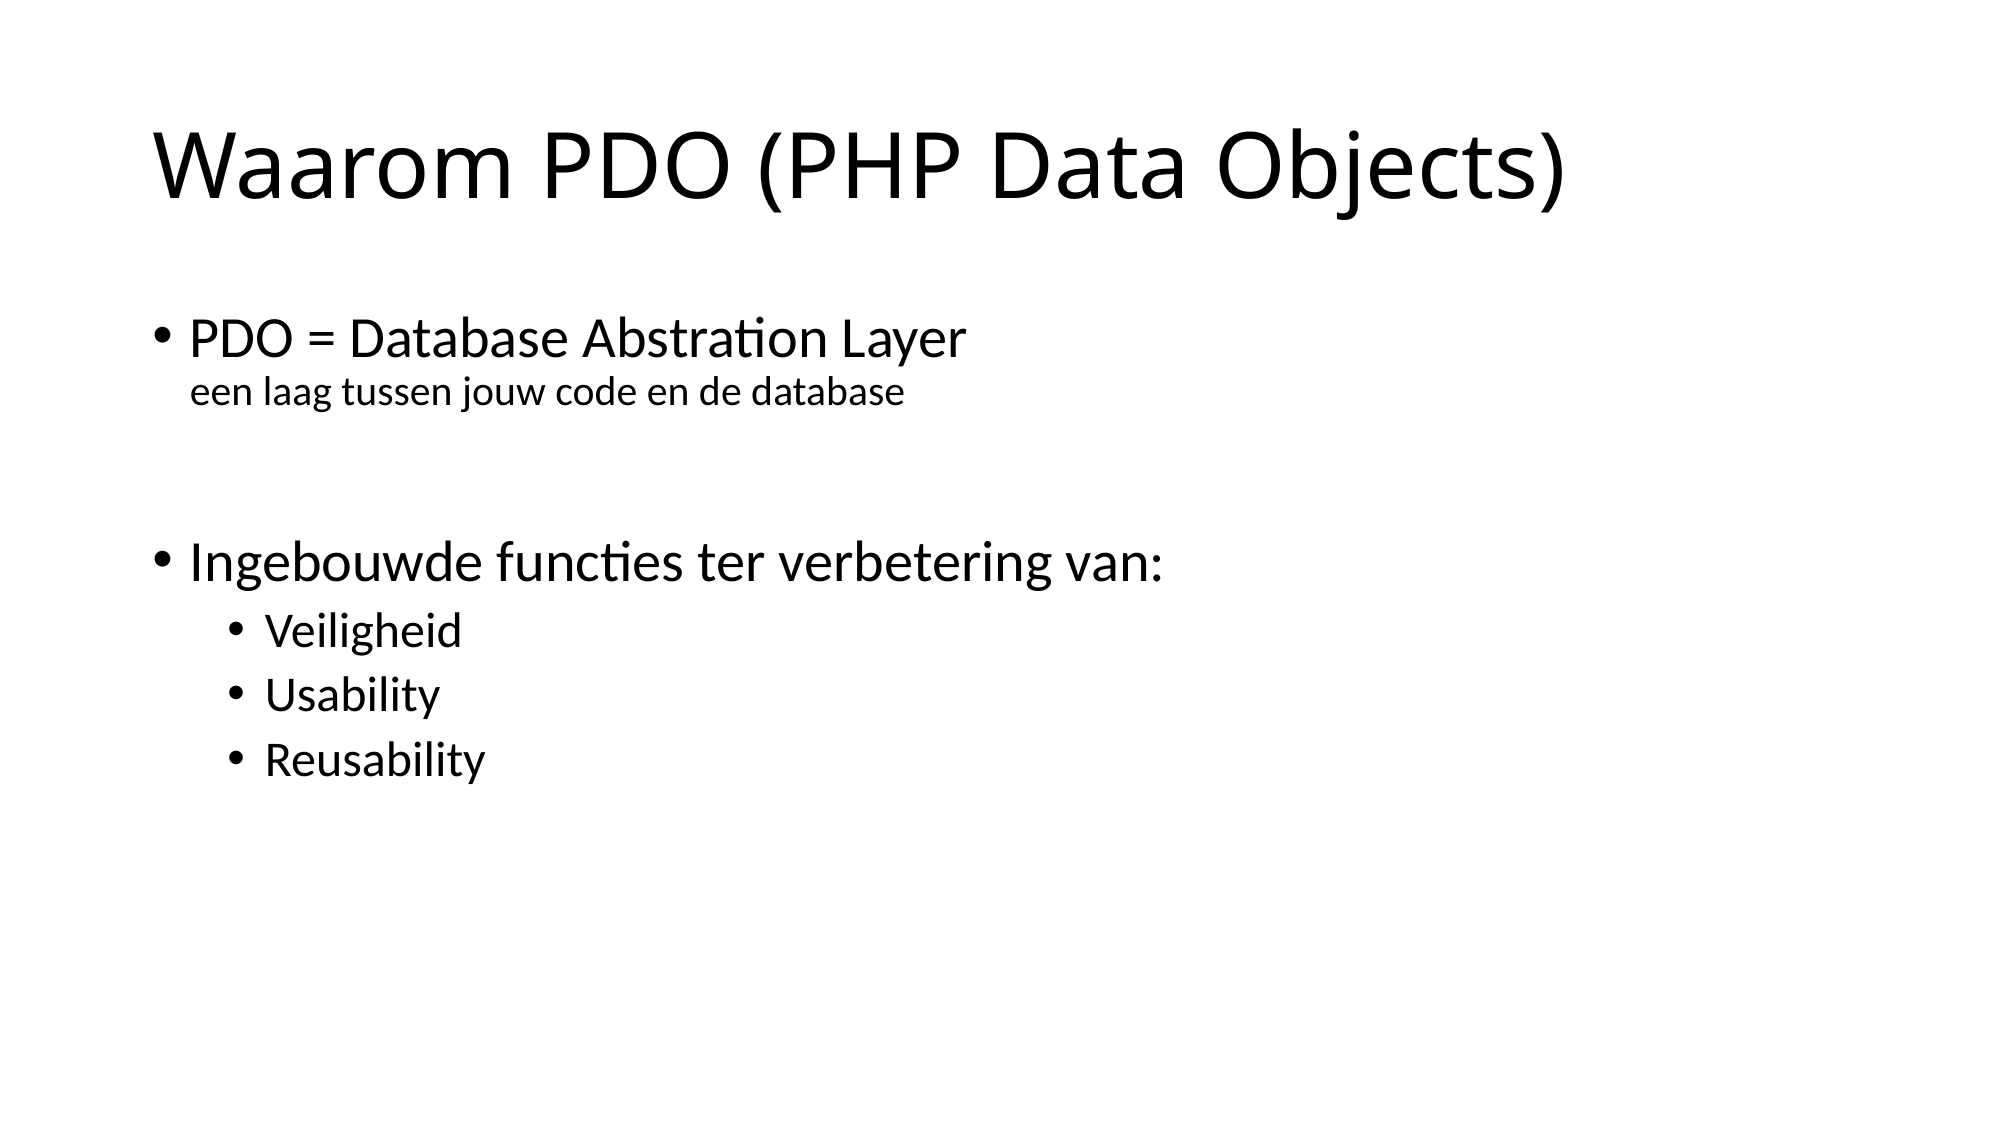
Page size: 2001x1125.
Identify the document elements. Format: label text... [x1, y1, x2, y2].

title Waarom PDO (PHP Data Objects) [137, 59, 1863, 278]
list PDO = Database Abstration Layer een laag tussen jouw code en de database Ingebouwde functies ter verbetering van: Veiligheid Usability Reusability [137, 299, 1863, 1014]
